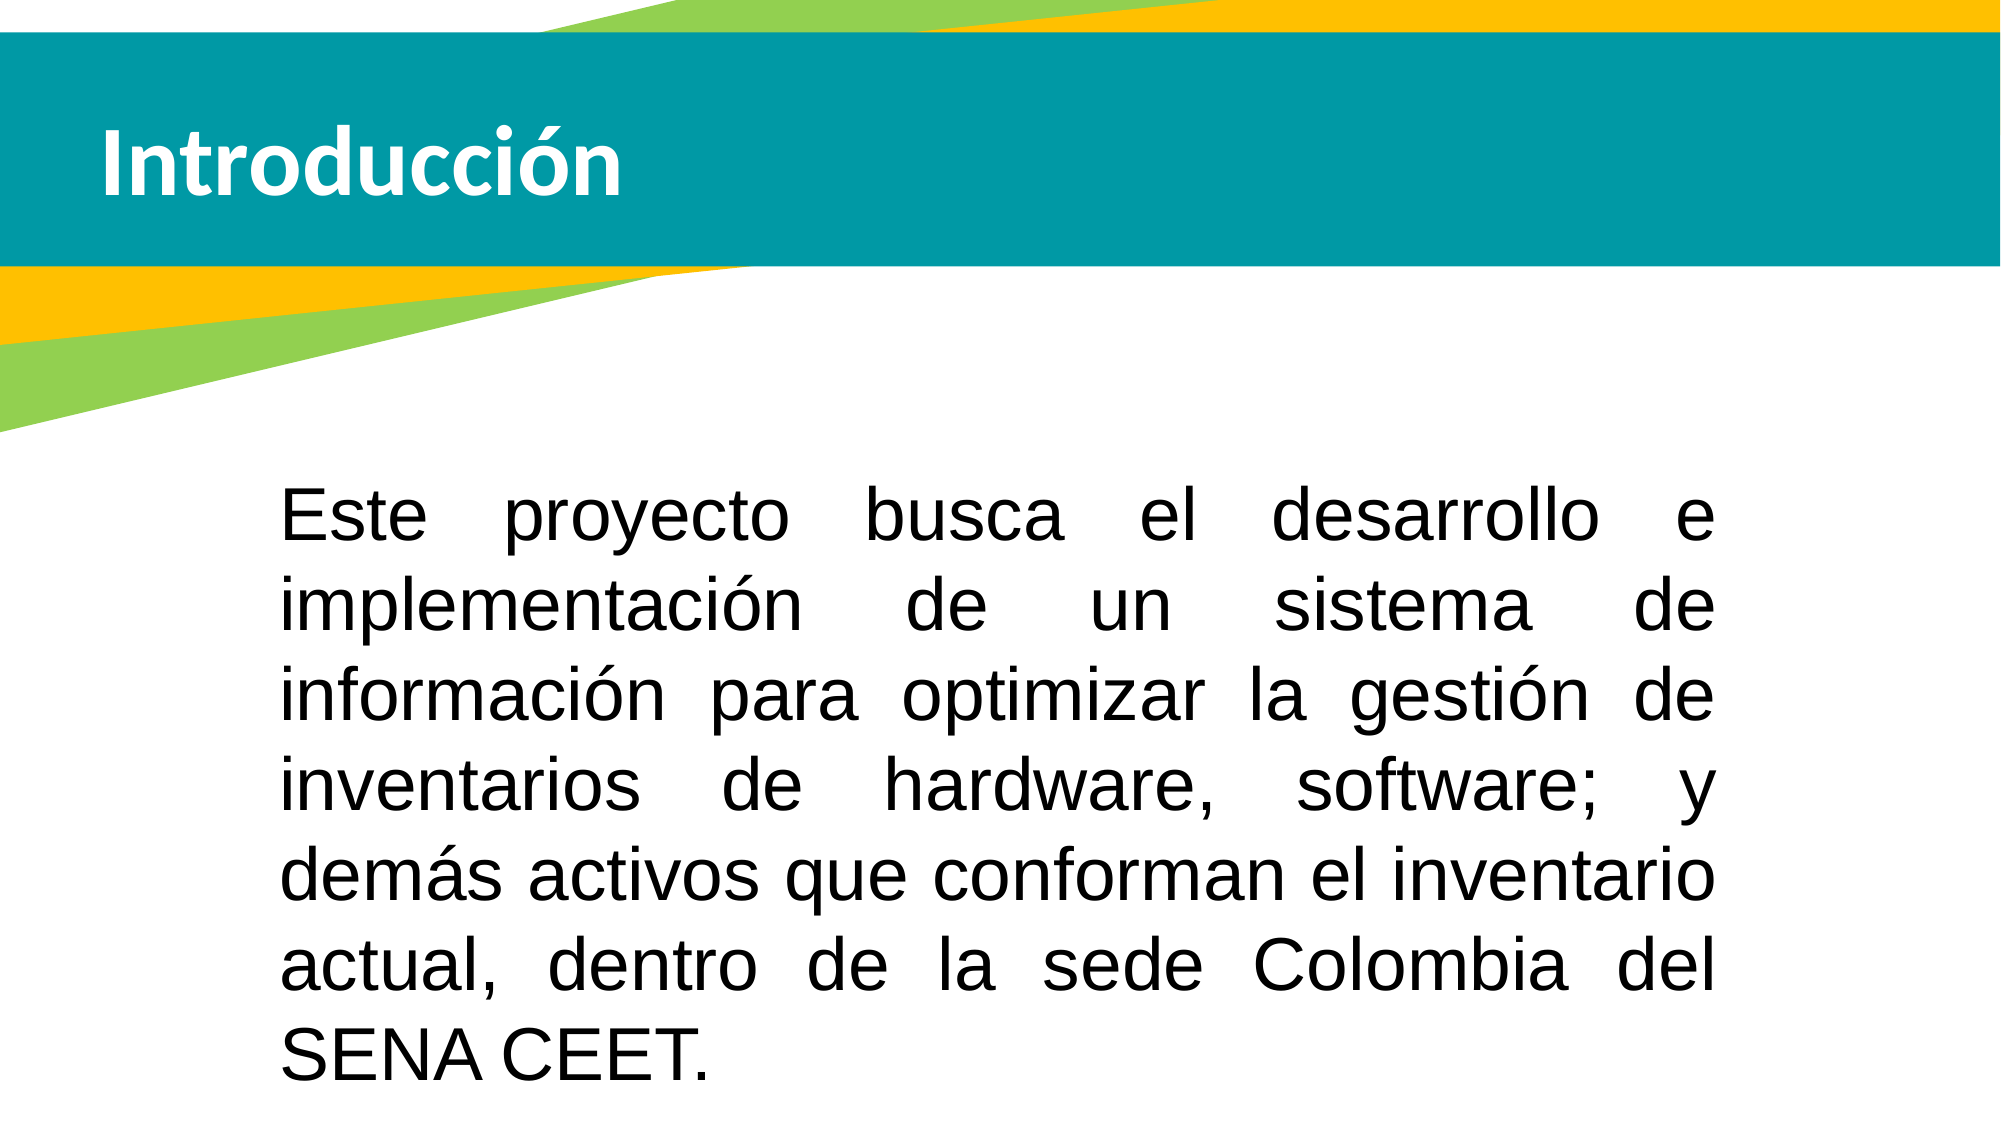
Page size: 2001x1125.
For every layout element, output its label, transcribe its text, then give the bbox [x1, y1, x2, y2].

text_box Este proyecto busca el desarrollo e implementación de un sistema de información para optimizar la gestión de inventarios de hardware, software; y demás activos que conforman el inventario actual, dentro de la sede Colombia del SENA CEET. [264, 457, 1733, 1103]
text_box Introducción [85, 80, 1214, 238]
